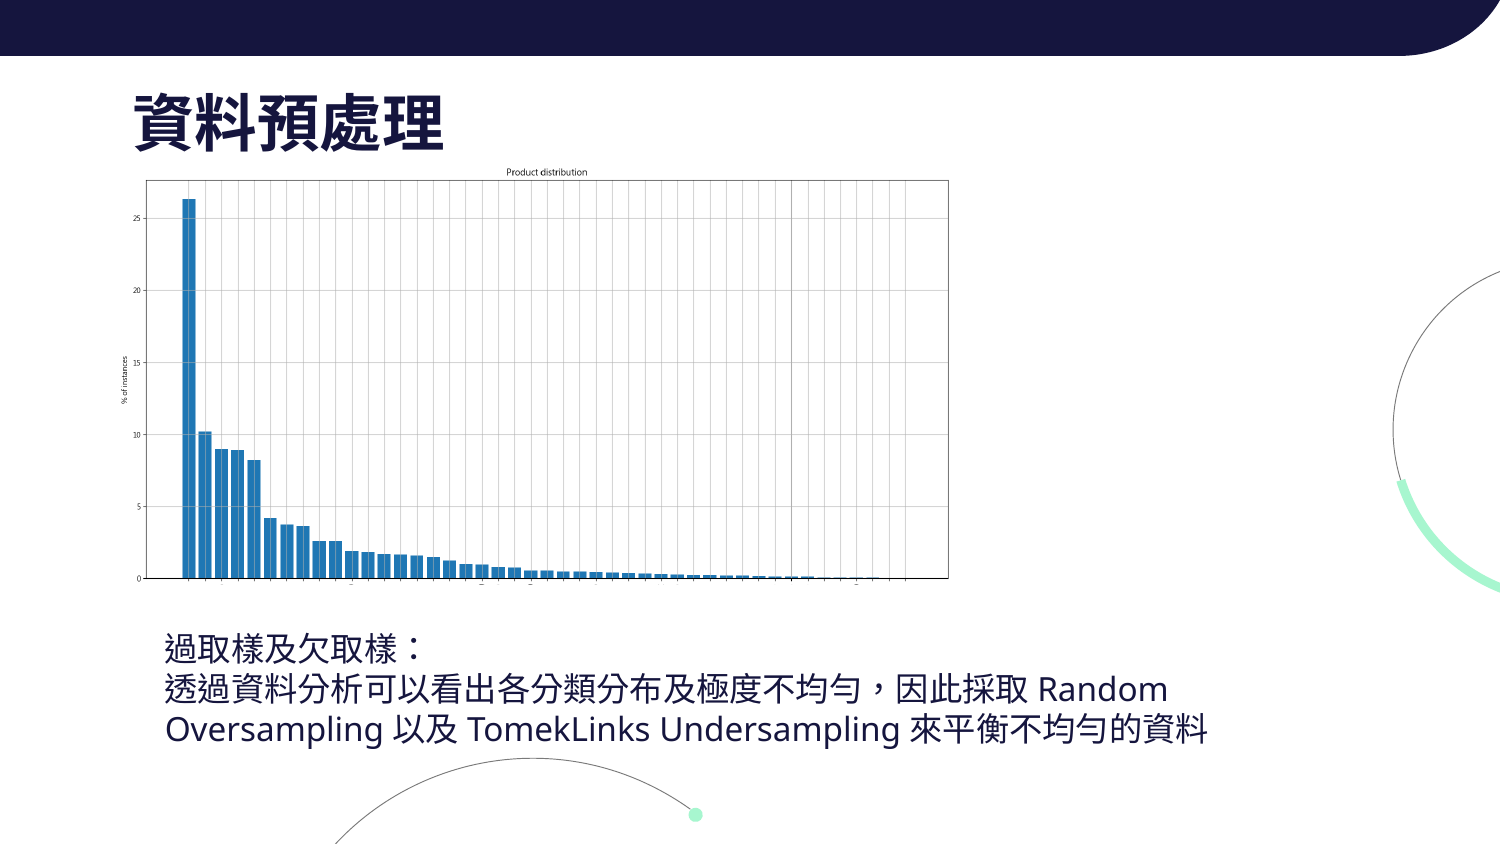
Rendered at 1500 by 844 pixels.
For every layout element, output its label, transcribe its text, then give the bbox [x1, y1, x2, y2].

title 資料預處理 [116, 68, 1383, 164]
text_box 過取樣及欠取樣： 透過資料分析可以看出各分類分布及極度不均勻，因此採取Random Oversampling以及TomekLinks Undersampling來平衡不均勻的資料 [149, 612, 1350, 759]
picture [116, 163, 953, 585]
